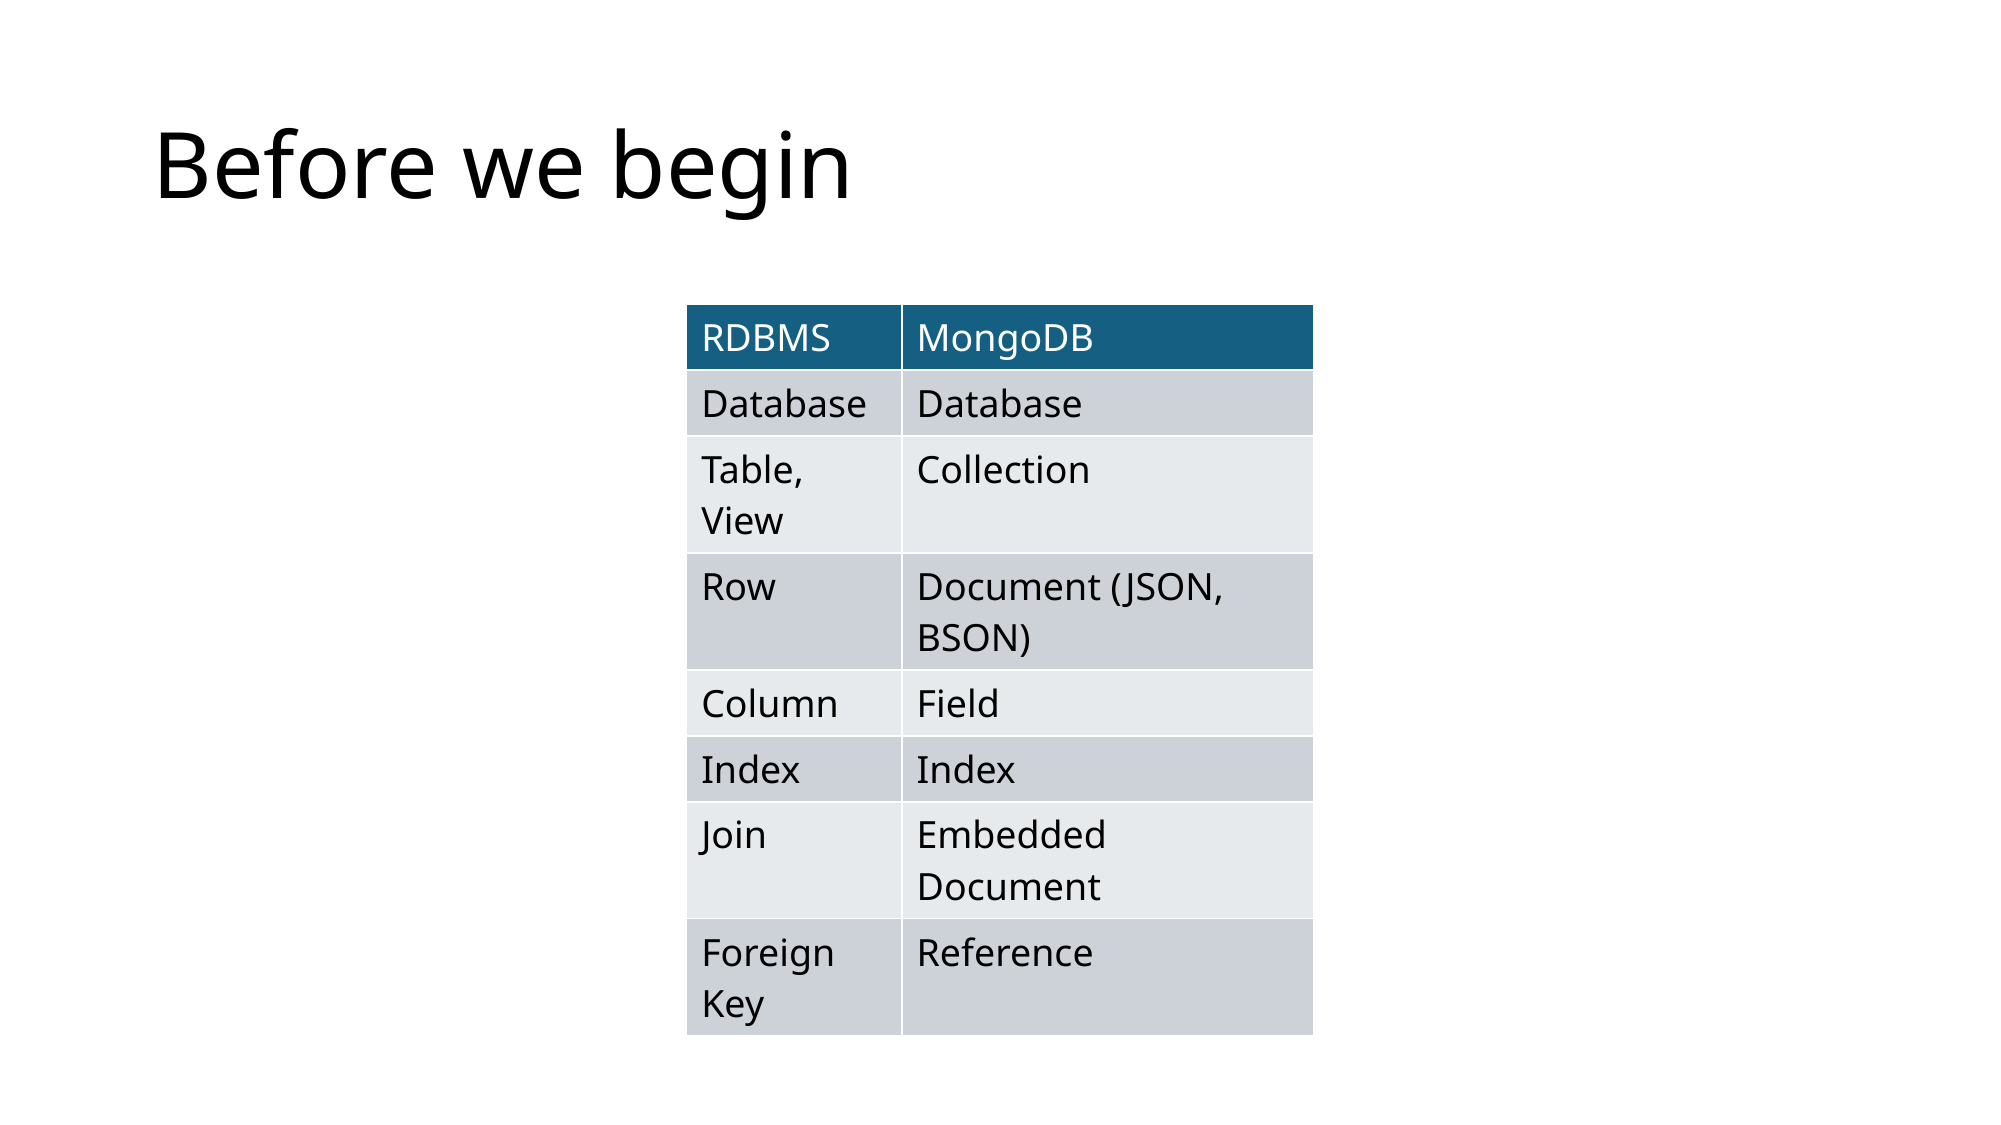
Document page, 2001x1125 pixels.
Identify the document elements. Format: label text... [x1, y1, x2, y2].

table_cell Index [687, 737, 901, 801]
table_cell Foreign Key [687, 919, 901, 1035]
table_cell Database [687, 371, 901, 435]
table_header MongoDB [903, 305, 1313, 369]
table_cell Row [687, 554, 901, 669]
table_cell Collection [903, 437, 1313, 552]
table_cell Reference [903, 919, 1313, 1035]
table_cell Index [903, 737, 1313, 801]
title Before we begin [137, 59, 1863, 278]
table_cell Document (JSON, BSON) [903, 554, 1313, 669]
table_cell Database [903, 371, 1313, 435]
table_cell Field [903, 671, 1313, 735]
table_cell Embedded Document [903, 803, 1313, 918]
table_header RDBMS [687, 305, 901, 369]
table_cell Column [687, 671, 901, 735]
table_cell Join [687, 803, 901, 918]
table_cell Table, View [687, 437, 901, 552]
